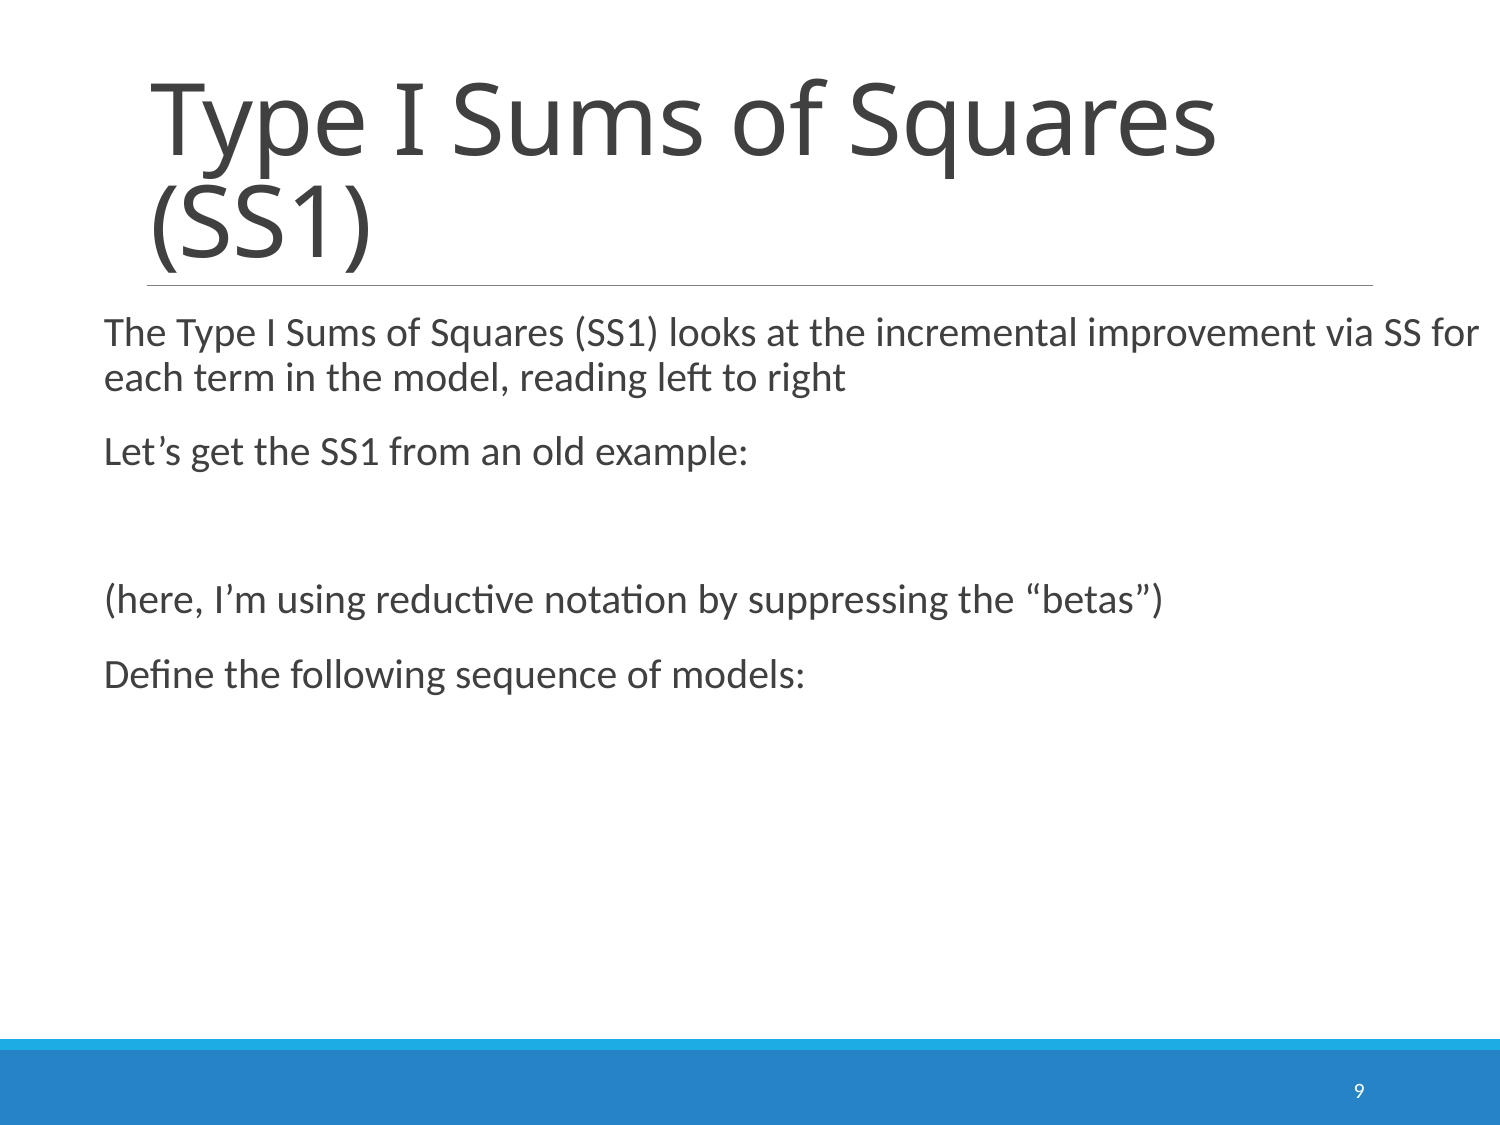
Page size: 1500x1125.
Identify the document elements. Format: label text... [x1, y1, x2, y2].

slide_number 9 [1218, 1059, 1380, 1120]
title Type I Sums of Squares (SS1) [135, 47, 1373, 285]
